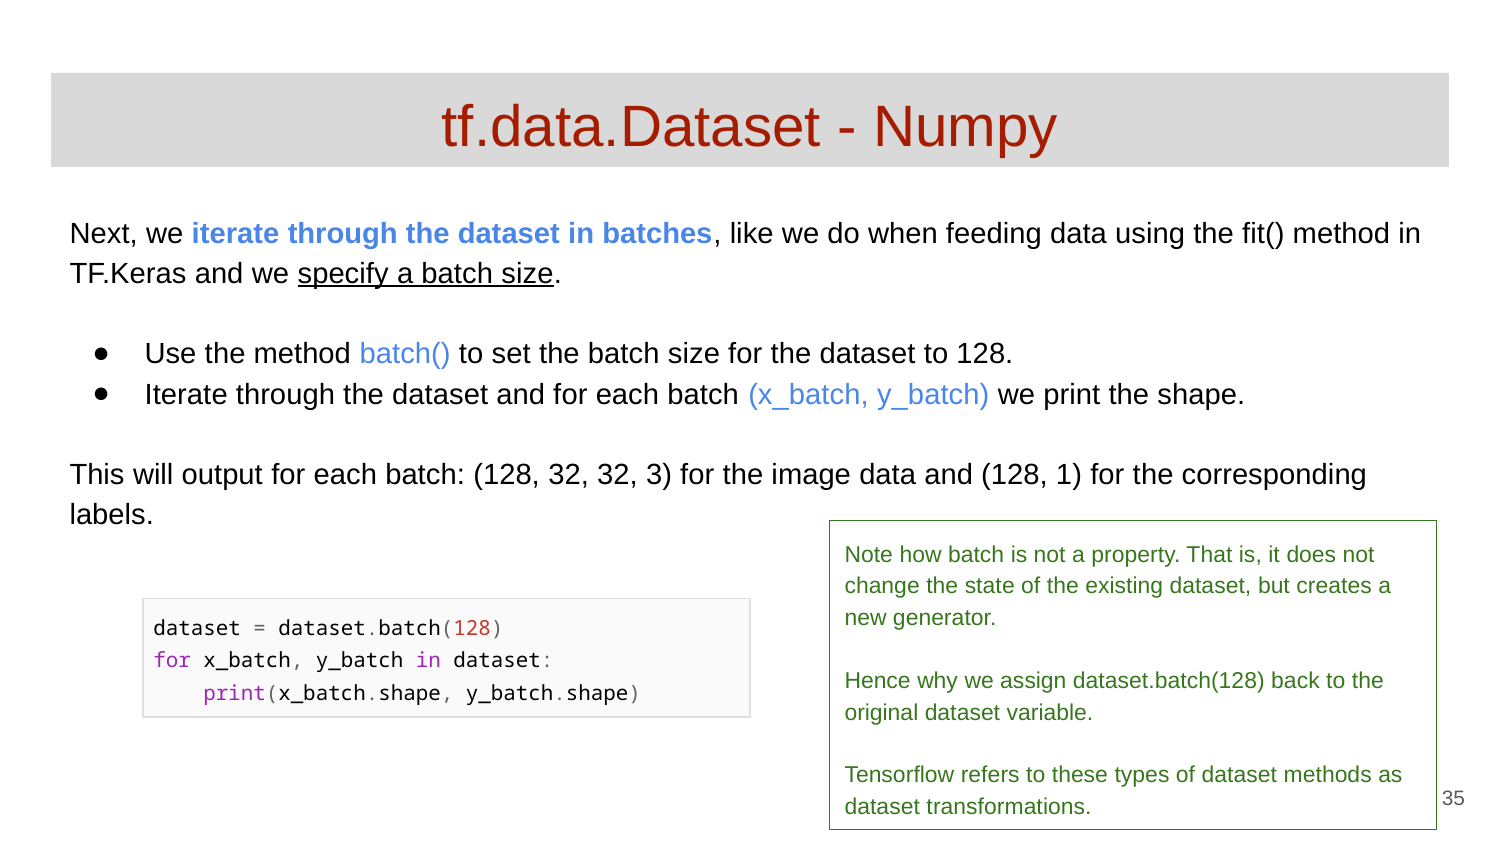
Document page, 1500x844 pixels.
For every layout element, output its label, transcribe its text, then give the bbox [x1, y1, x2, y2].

title tf.data.Dataset - Numpy [51, 72, 1449, 167]
text_box Note how batch is not a property. That is, it does not change the state of the existing dataset, but creates a new generator. Hence why we assign dataset.batch(128) back to the original dataset variable. Tensorflow refers to these types of dataset methods as dataset transformations. [829, 520, 1437, 830]
slide_number ‹#› [1437, 764, 1480, 830]
text_box Next, we iterate through the dataset in batches, like we do when feeding data using the fit() method in TF.Keras and we specify a batch size. Use the method batch() to set the batch size for the dataset to 128. Iterate through the dataset and for each batch (x_batch, y_batch) we print the shape. This will output for each batch: (128, 32, 32, 3) for the image data and (128, 1) for the corresponding labels. [54, 194, 1446, 480]
table_header dataset = dataset.batch(128) for x_batch, y_batch in dataset: print(x_batch.shape, y_batch.shape) [144, 599, 749, 716]
